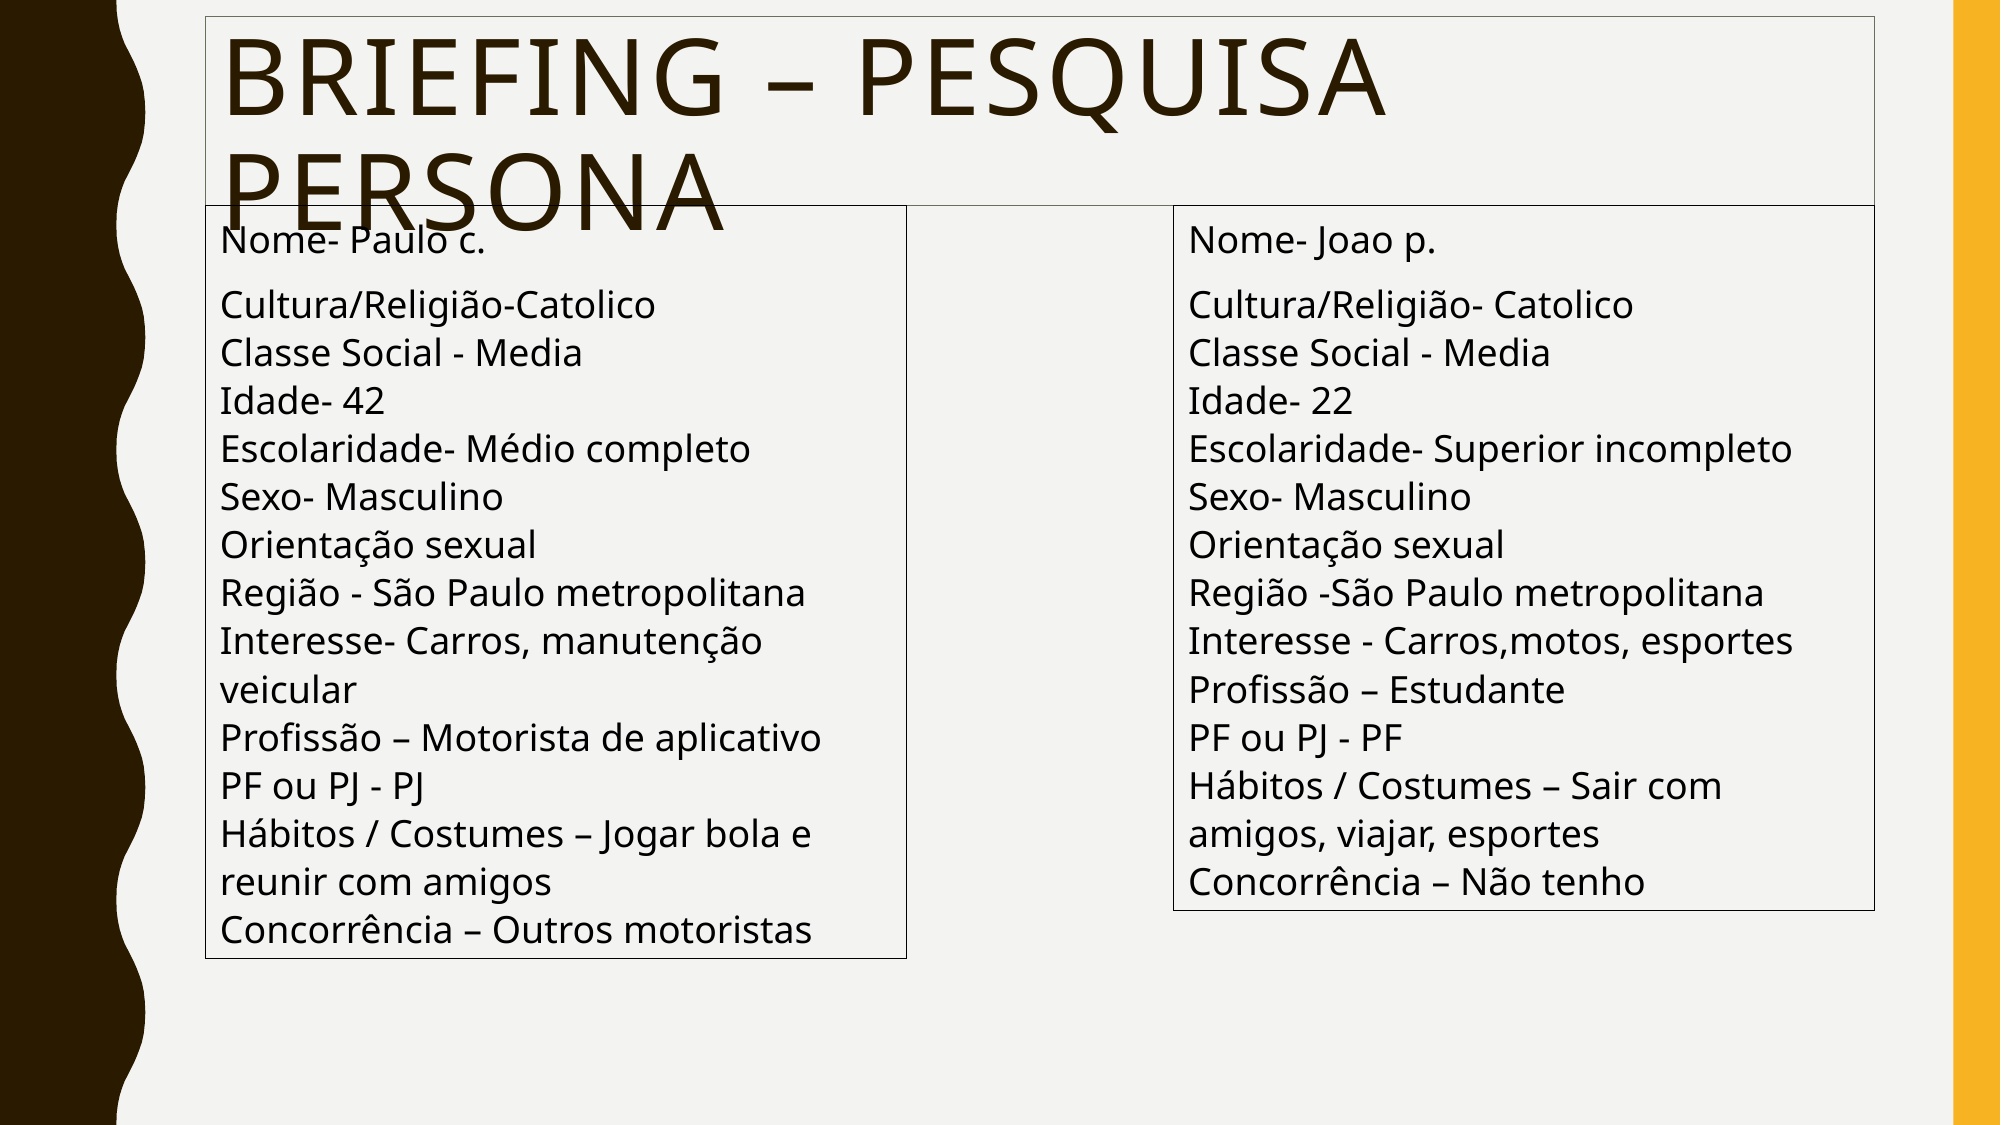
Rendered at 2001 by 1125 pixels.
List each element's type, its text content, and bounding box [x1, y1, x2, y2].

text_box Nome- Paulo c. Cultura/Religião-Catolico Classe Social - Media Idade- 42 Escolaridade- Médio completo Sexo- Masculino Orientação sexual Região - São Paulo metropolitana Interesse- Carros, manutenção veicular Profissão – Motorista de aplicativo PF ou PJ - PJ Hábitos / Costumes – Jogar bola e reunir com amigos Concorrência – Outros motoristas [205, 205, 907, 959]
text_box Nome- Joao p. Cultura/Religião- Catolico Classe Social - Media Idade- 22 Escolaridade- Superior incompleto Sexo- Masculino Orientação sexual Região -São Paulo metropolitana Interesse - Carros,motos, esportes Profissão – Estudante PF ou PJ - PF Hábitos / Costumes – Sair com amigos, viajar, esportes Concorrência – Não tenho [1173, 205, 1875, 911]
title BRIEFING – pesquisa persona [205, 16, 1875, 206]
